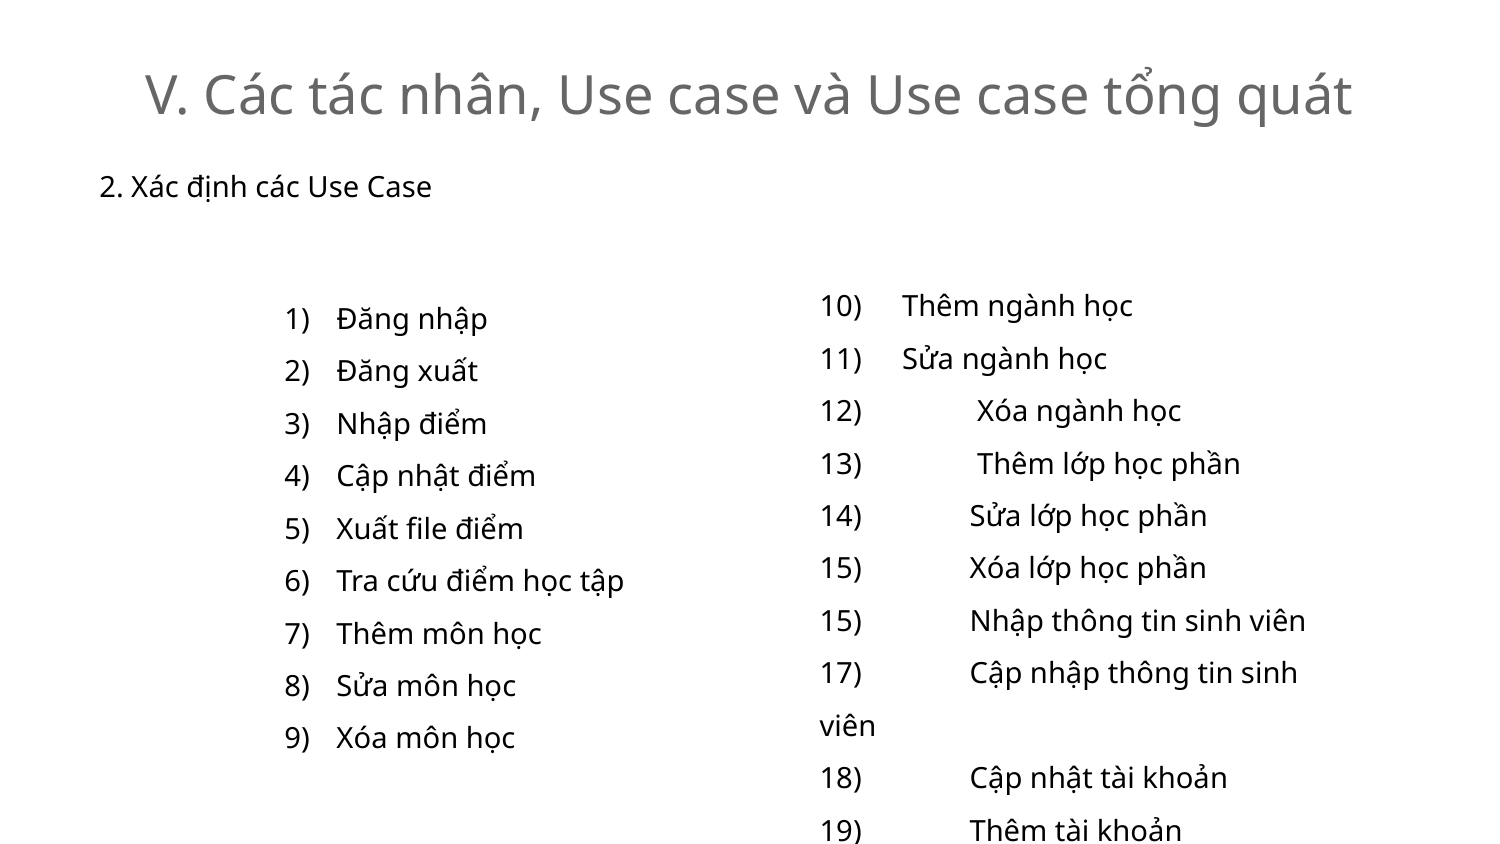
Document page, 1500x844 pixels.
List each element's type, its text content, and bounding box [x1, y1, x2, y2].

text_box 10) Thêm ngành học 11) Sửa ngành học 12) Xóa ngành học 13) Thêm lớp học phần 14) Sửa lớp học phần 15) Xóa lớp học phần 15) Nhập thông tin sinh viên 17) Cập nhập thông tin sinh viên 18) Cập nhật tài khoản 19) Thêm tài khoản [729, 255, 1333, 799]
text_box Đăng nhập Đăng xuất Nhập điểm Cập nhật điểm Xuất file điểm Tra cứu điểm học tập Thêm môn học Sửa môn học Xóa môn học [171, 267, 664, 760]
list 2. Xác định các Use Case [34, 147, 700, 256]
title V. Các tác nhân, Use case và Use case tổng quát [51, 49, 1449, 144]
